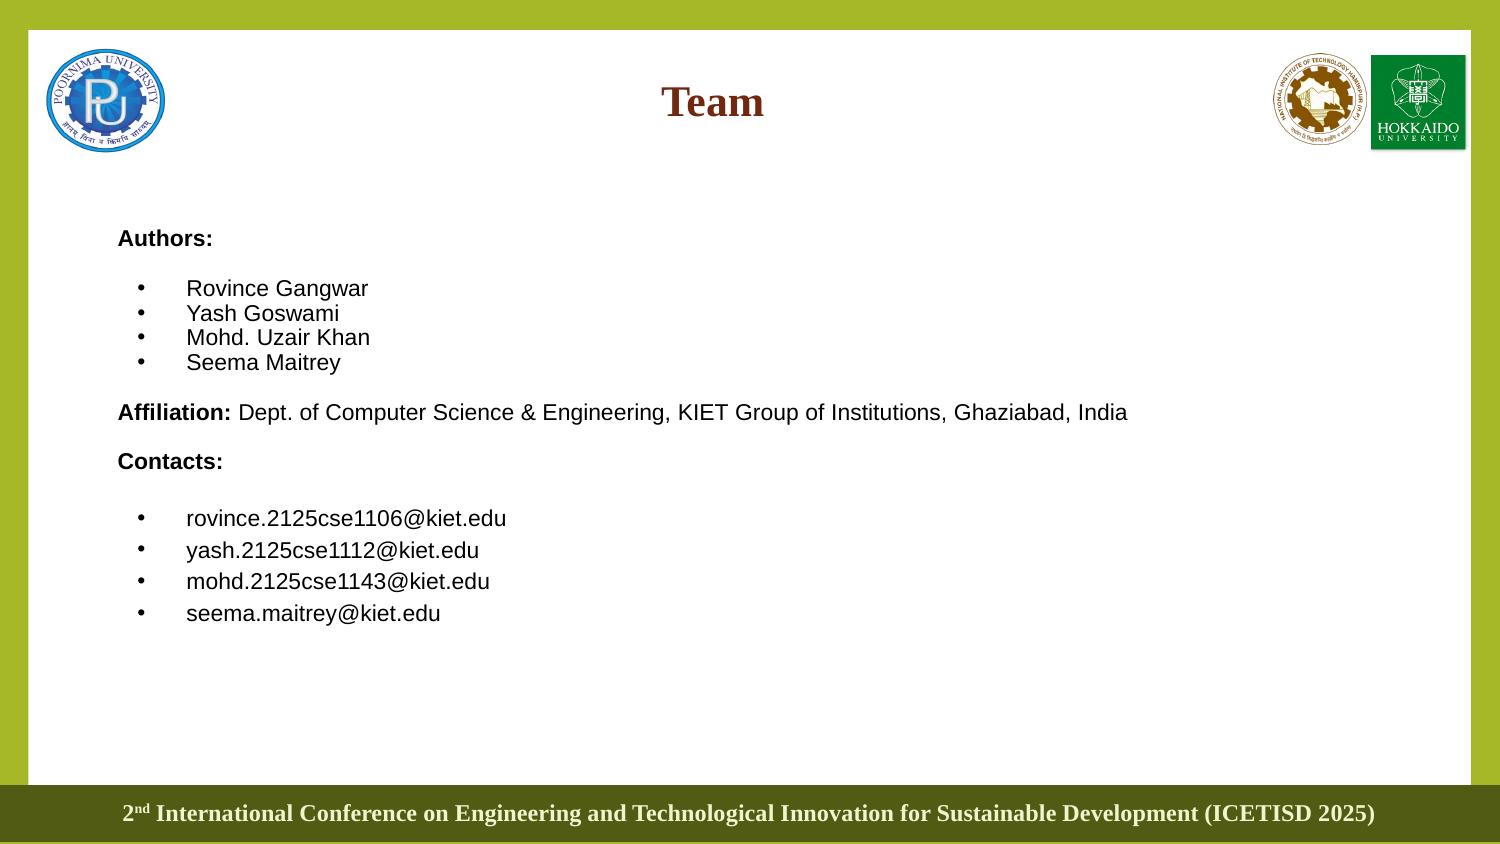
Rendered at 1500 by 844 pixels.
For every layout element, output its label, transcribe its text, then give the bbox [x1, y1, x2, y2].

picture [34, 38, 177, 163]
text_box 2nd International Conference on Engineering and Technological Innovation for Sustainable Development (ICETISD 2025) [0, 785, 1500, 841]
picture [1273, 53, 1367, 145]
list Authors: Rovince Gangwar Yash Goswami Mohd. Uzair Khan Seema Maitrey Affiliation: Dept. of Computer Science & Engineering, KIET Group of Institutions, Ghaziabad, India Contacts: rovince.2125cse1106@kiet.edu yash.2125cse1112@kiet.edu mohd.2125cse1143@kiet.edu seema.maitrey@kiet.edu [100, 221, 1324, 738]
picture [1371, 55, 1469, 153]
title Team [268, 74, 1157, 130]
